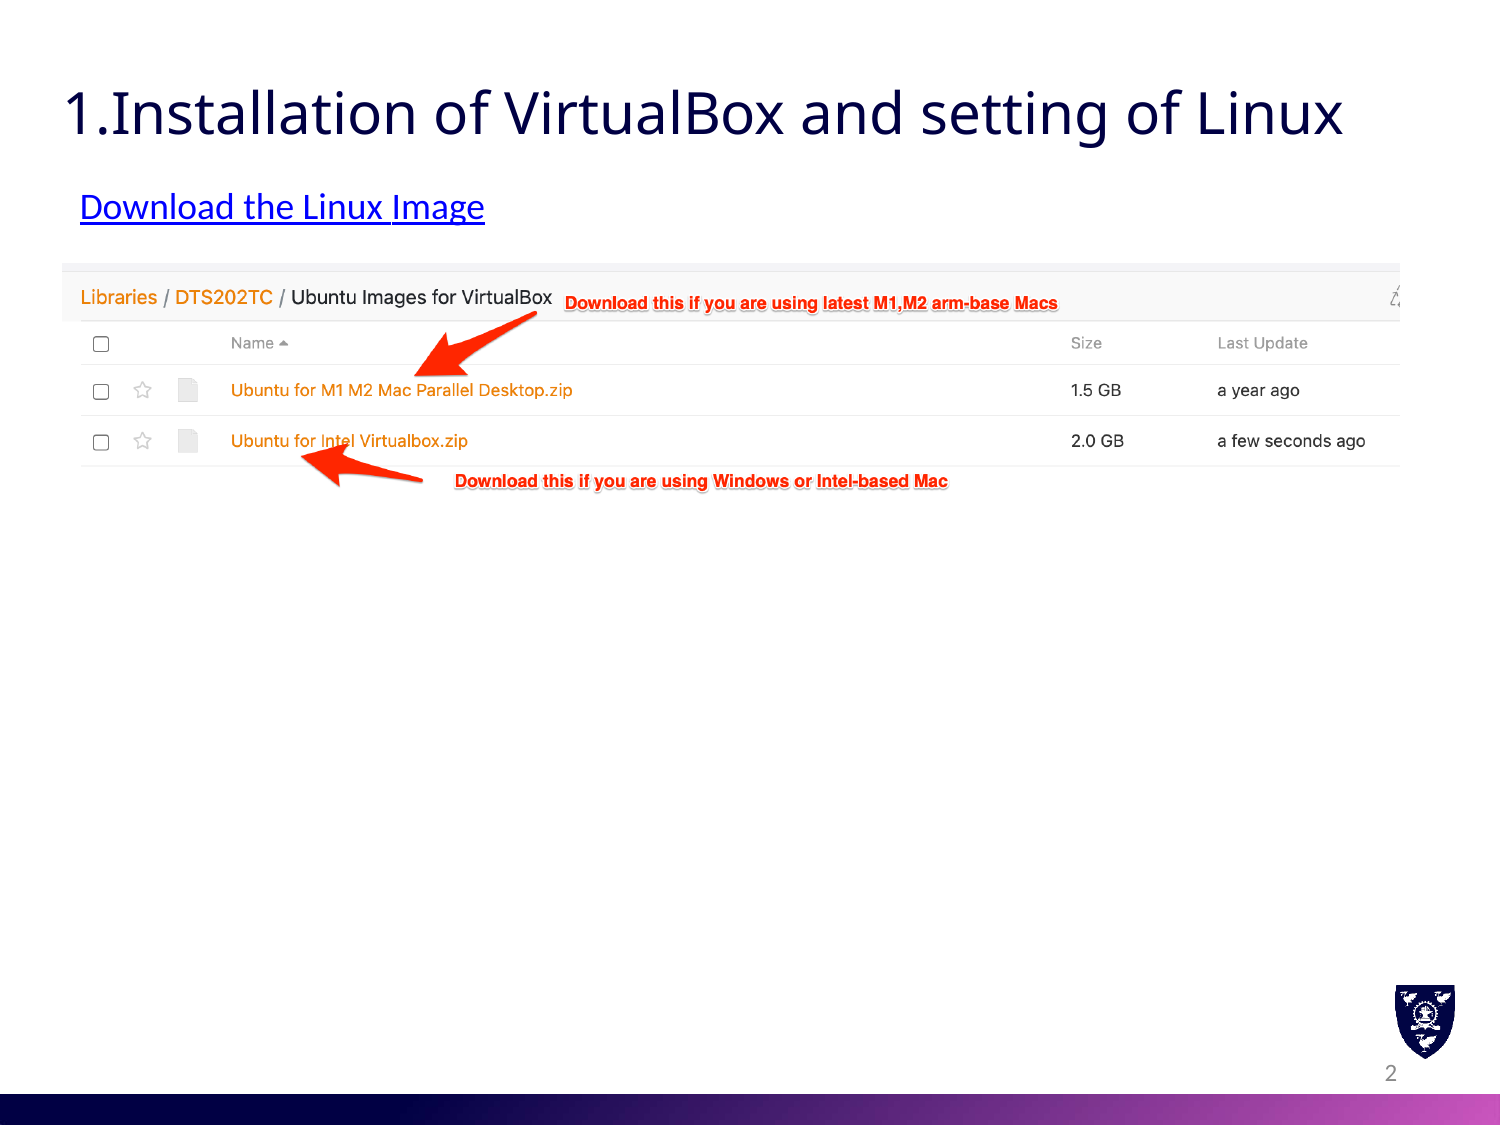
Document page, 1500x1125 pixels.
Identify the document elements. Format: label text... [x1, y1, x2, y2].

picture [62, 263, 1401, 551]
picture [1395, 984, 1455, 1059]
title 1.Installation of VirtualBox and setting of Linux [62, 75, 1425, 147]
picture [0, 1094, 1500, 1125]
text_box Download the Linux Image [65, 174, 501, 235]
slide_number 2 [1378, 1060, 1416, 1092]
